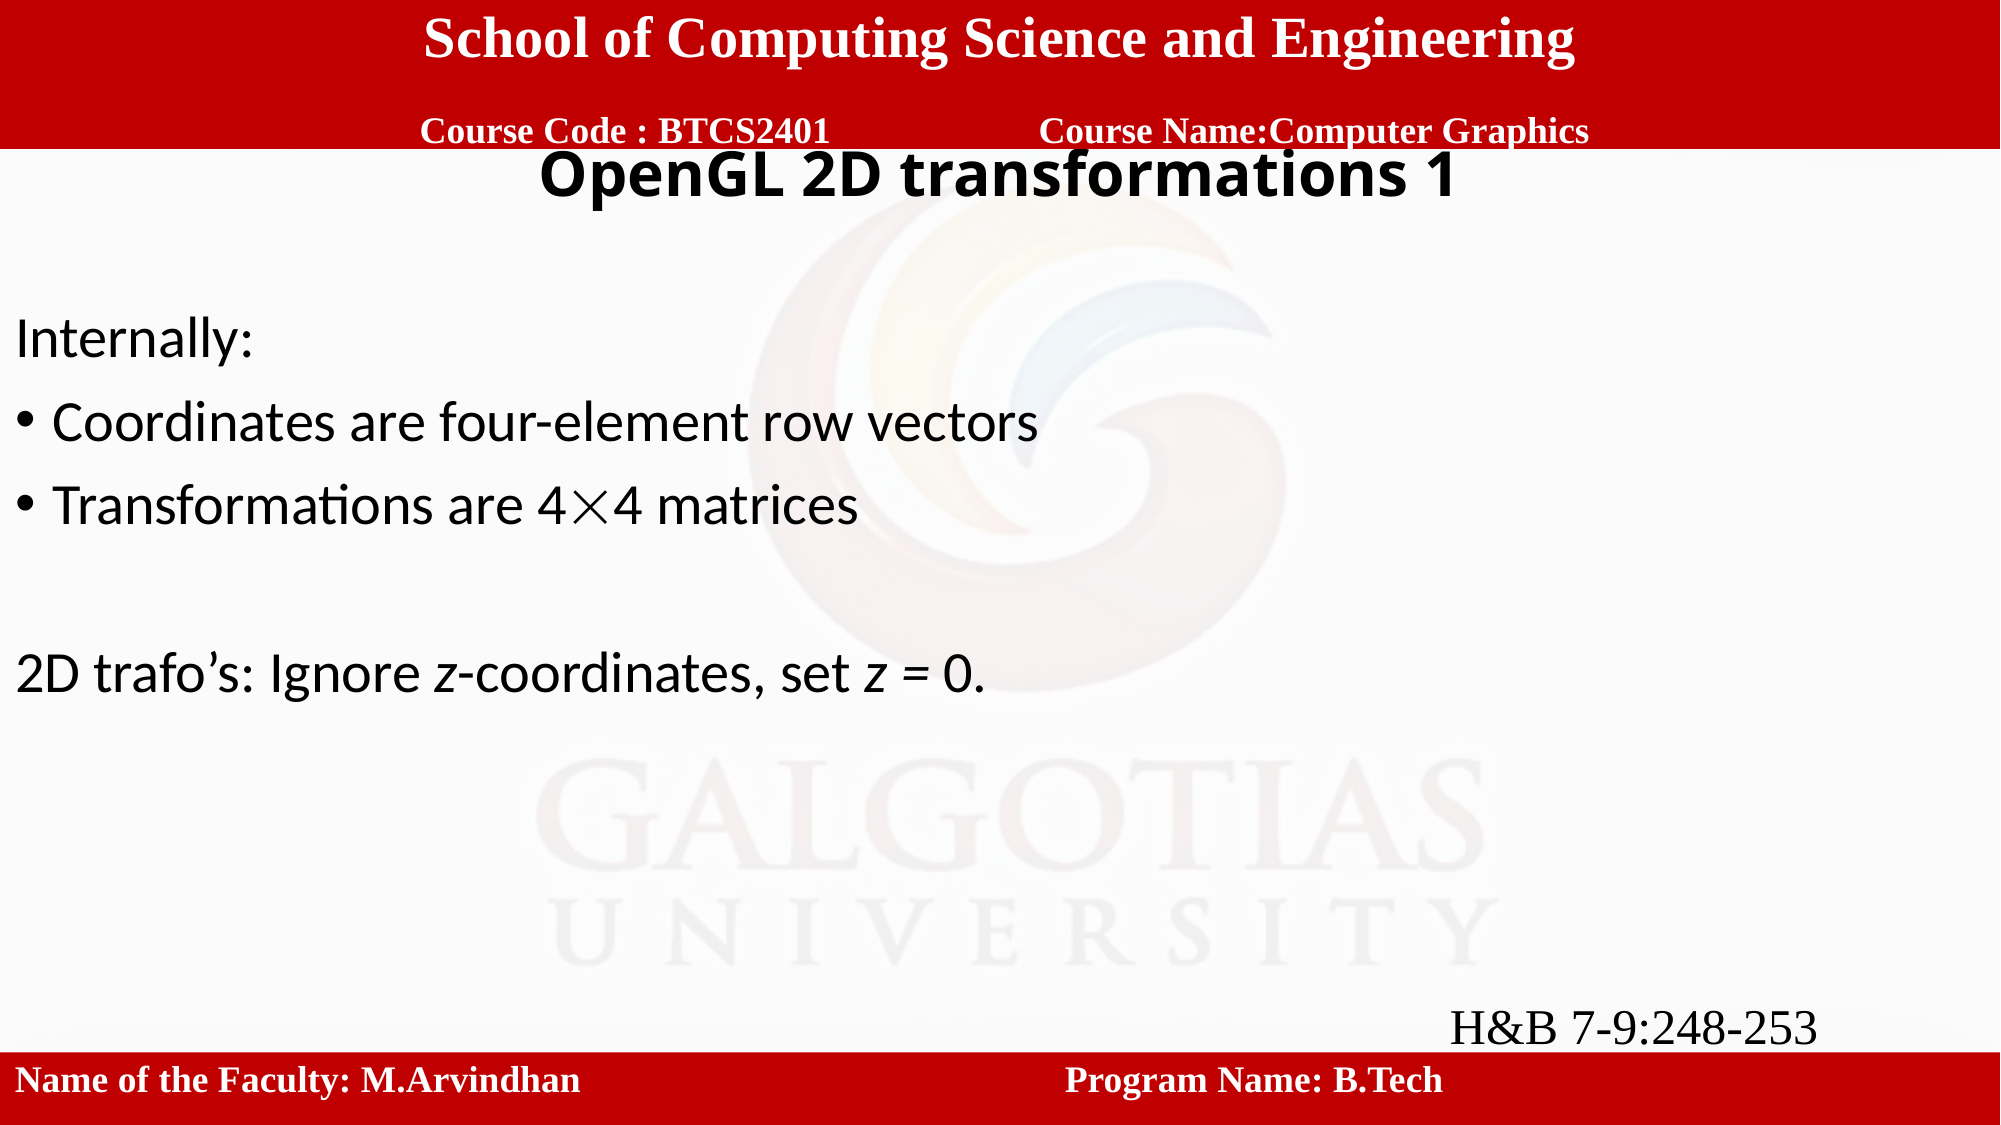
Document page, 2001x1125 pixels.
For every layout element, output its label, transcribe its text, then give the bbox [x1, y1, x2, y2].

list Internally: Coordinates are four-element row vectors Transformations are 44 matrices 2D trafo’s: Ignore z-coordinates, set z = 0. [0, 299, 1725, 1014]
text_box H&B 7-9:248-253 [1435, 987, 1834, 1063]
title OpenGL 2D transformations 1 [137, 149, 1863, 218]
text_box School of Computing Science and Engineering Course Code : BTCS2401 Course Name:Computer Graphics [0, 0, 2000, 149]
